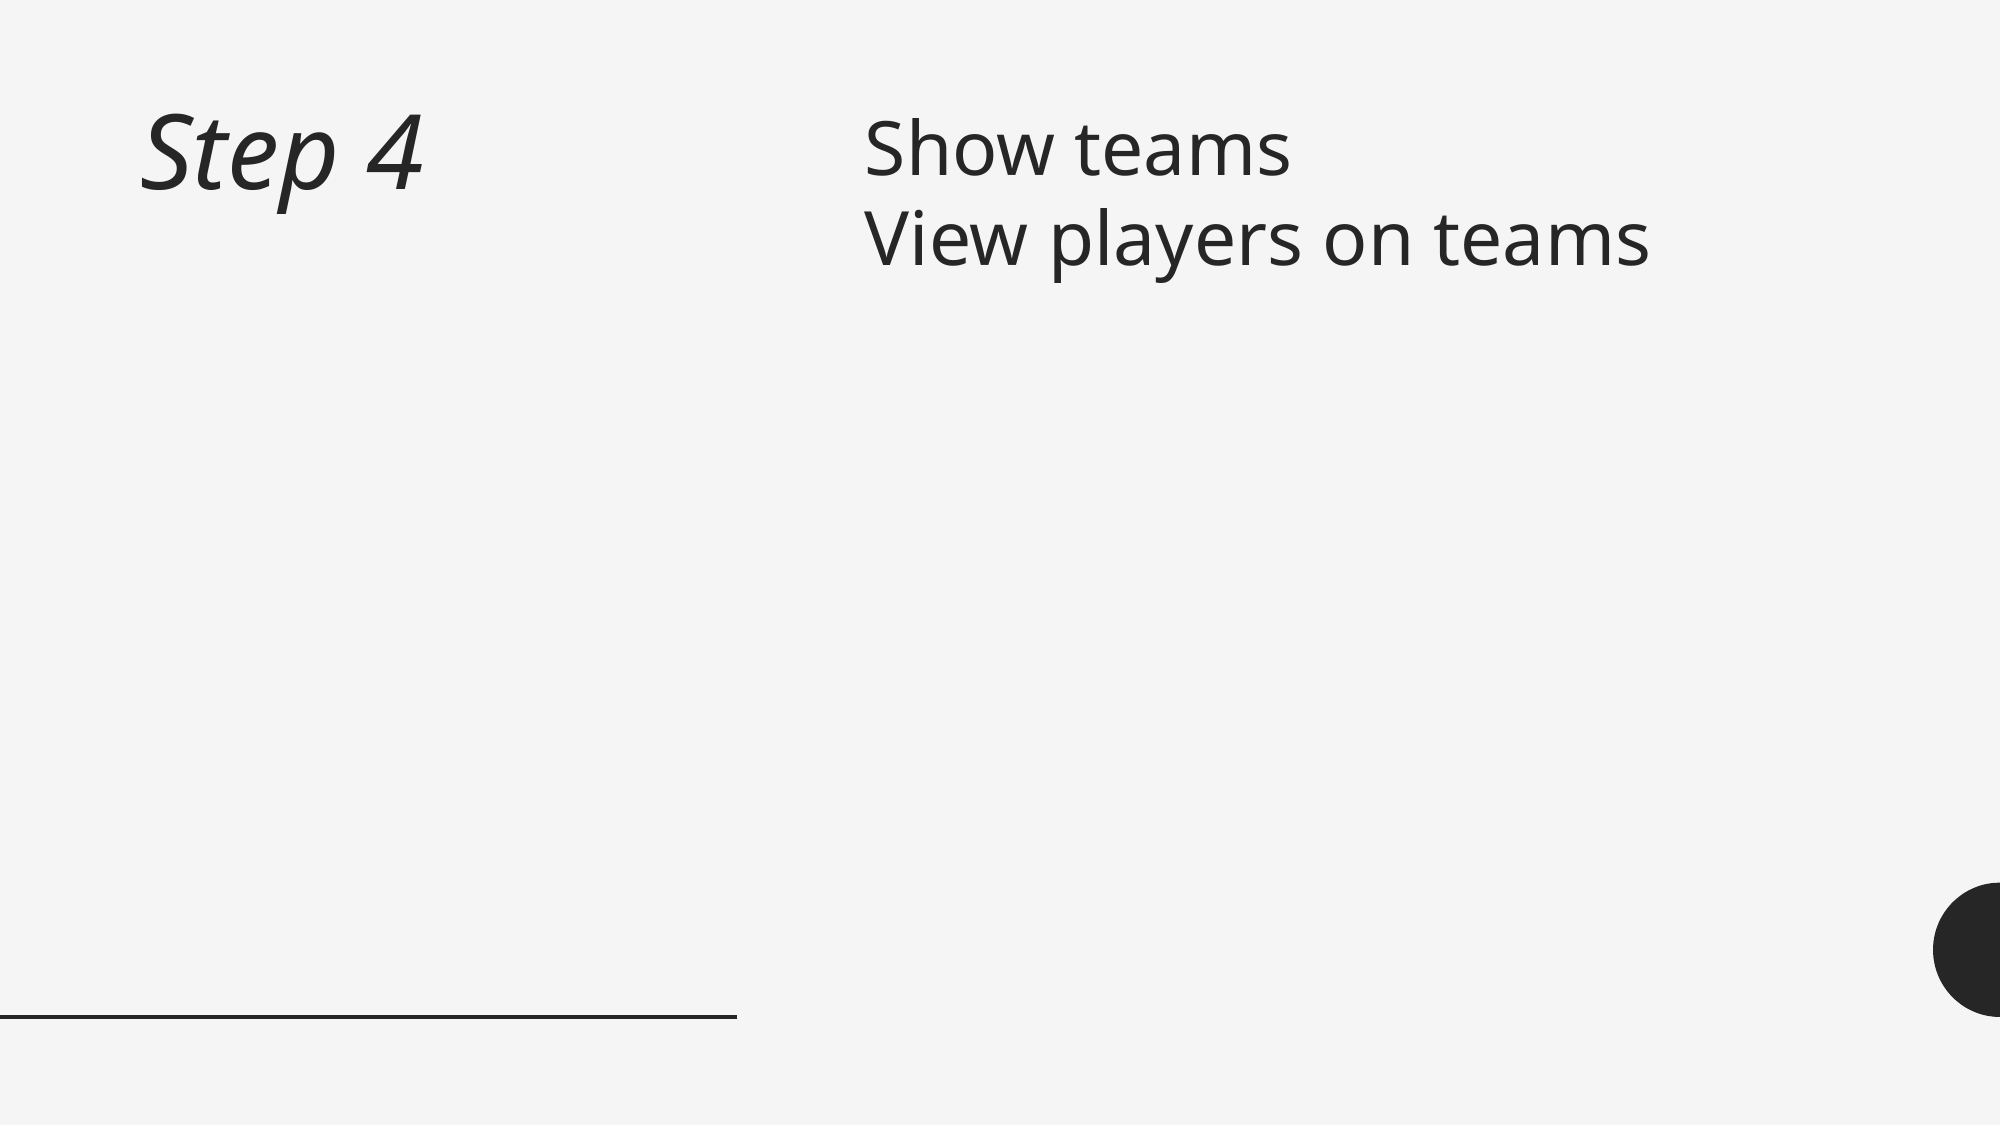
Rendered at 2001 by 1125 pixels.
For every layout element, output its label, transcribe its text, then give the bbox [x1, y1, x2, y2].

title Step 4 [125, 91, 754, 905]
list Show teams View players on teams [849, 93, 1875, 1022]
